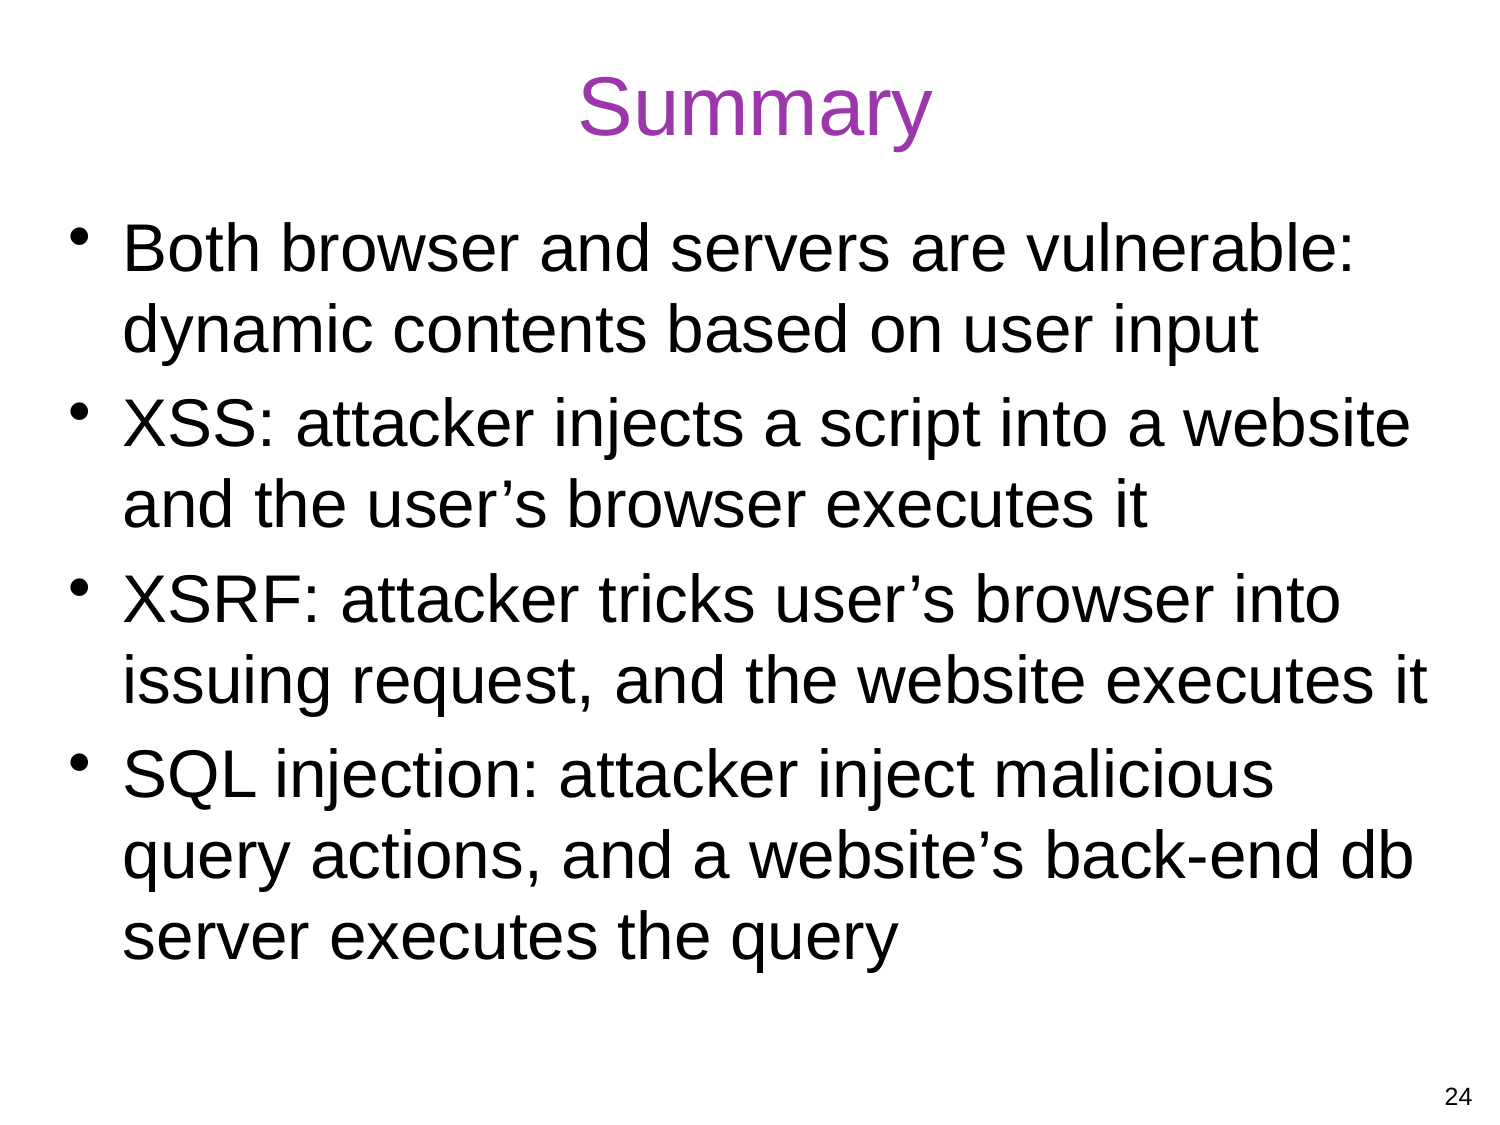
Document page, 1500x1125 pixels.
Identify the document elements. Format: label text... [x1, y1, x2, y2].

list Both browser and servers are vulnerable: dynamic contents based on user input XSS: attacker injects a script into a website and the user’s browser executes it XSRF: attacker tricks user’s browser into issuing request, and the website executes it SQL injection: attacker inject malicious query actions, and a website’s back-end db server executes the query [52, 196, 1459, 1059]
slide_number 24 [1137, 1073, 1488, 1114]
title Summary [52, 30, 1459, 174]
